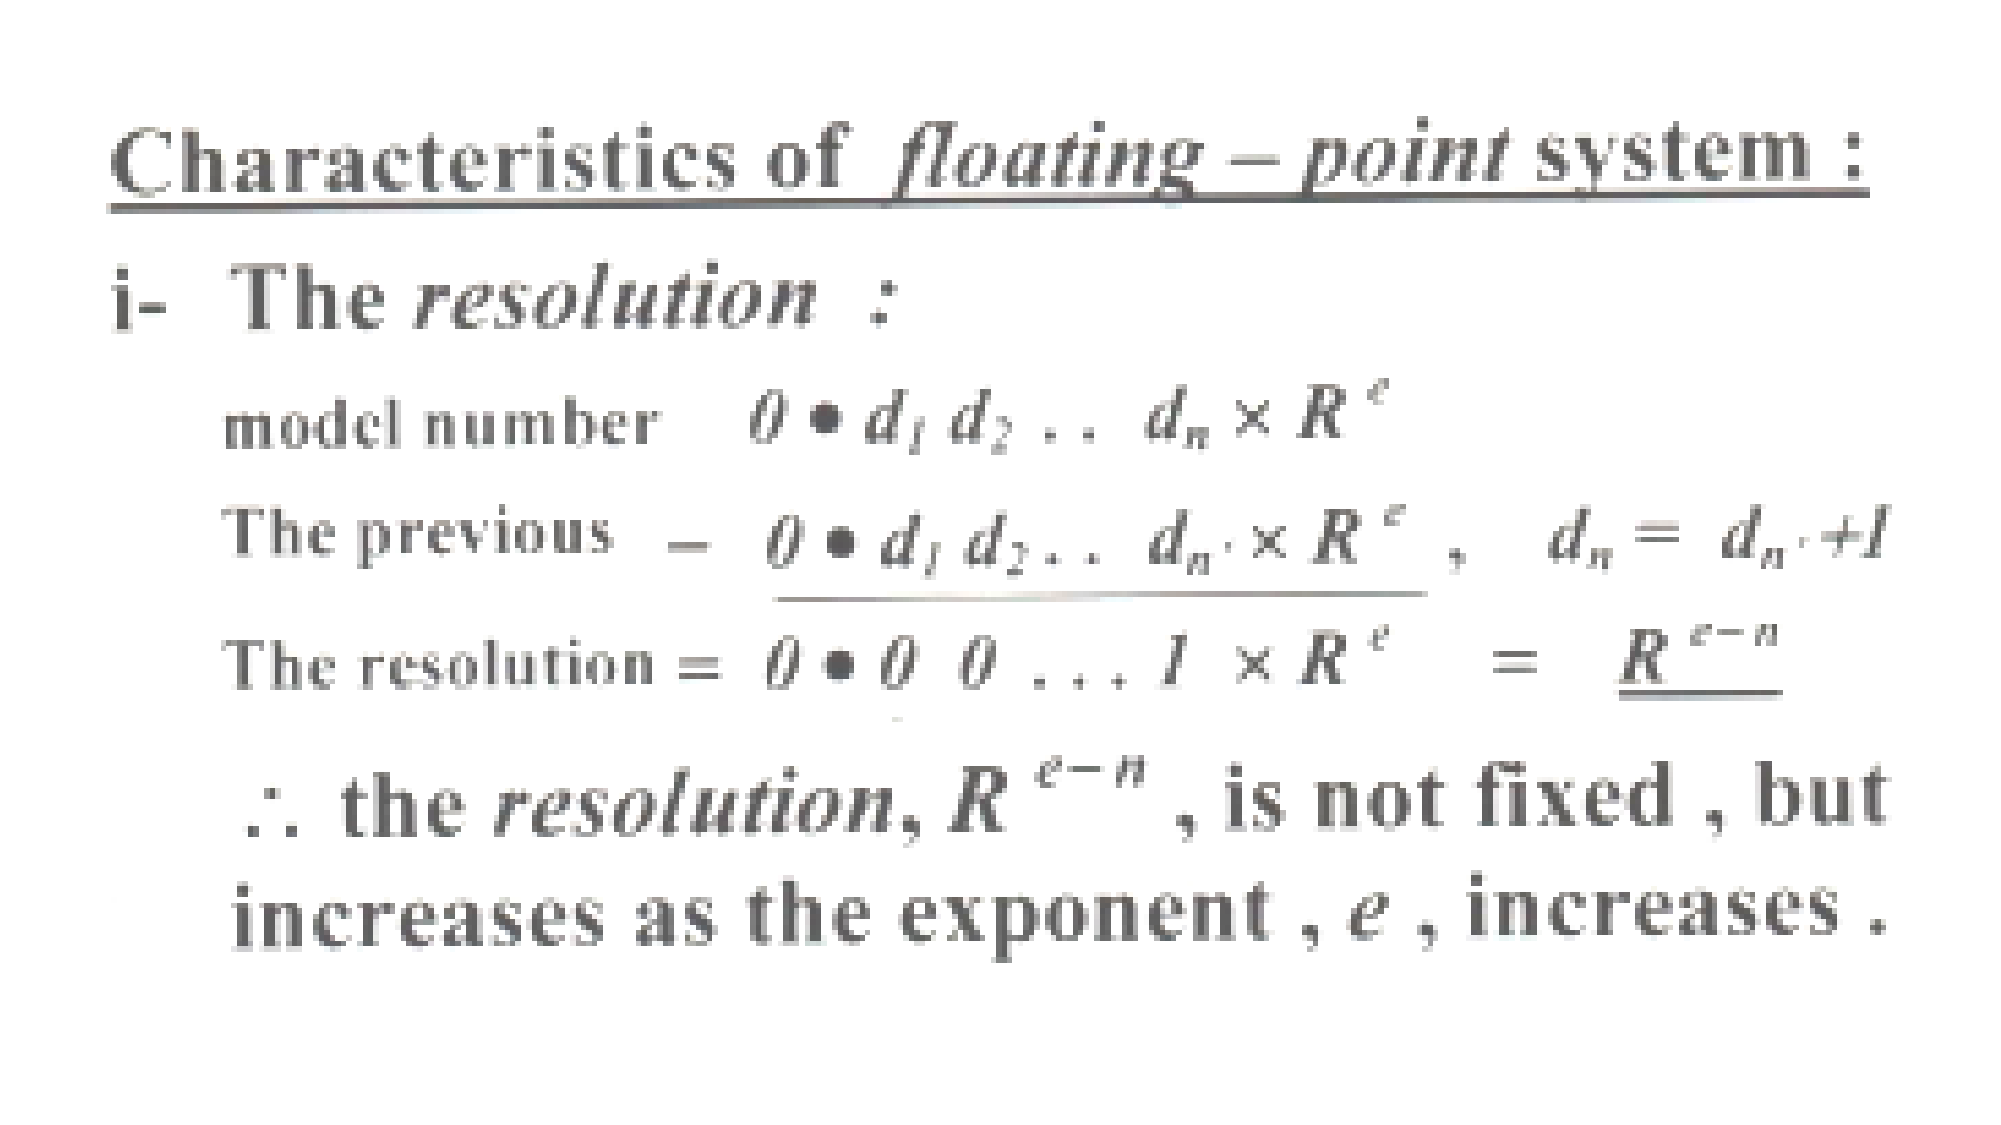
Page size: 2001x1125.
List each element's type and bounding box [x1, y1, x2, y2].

picture [79, 89, 1925, 1007]
